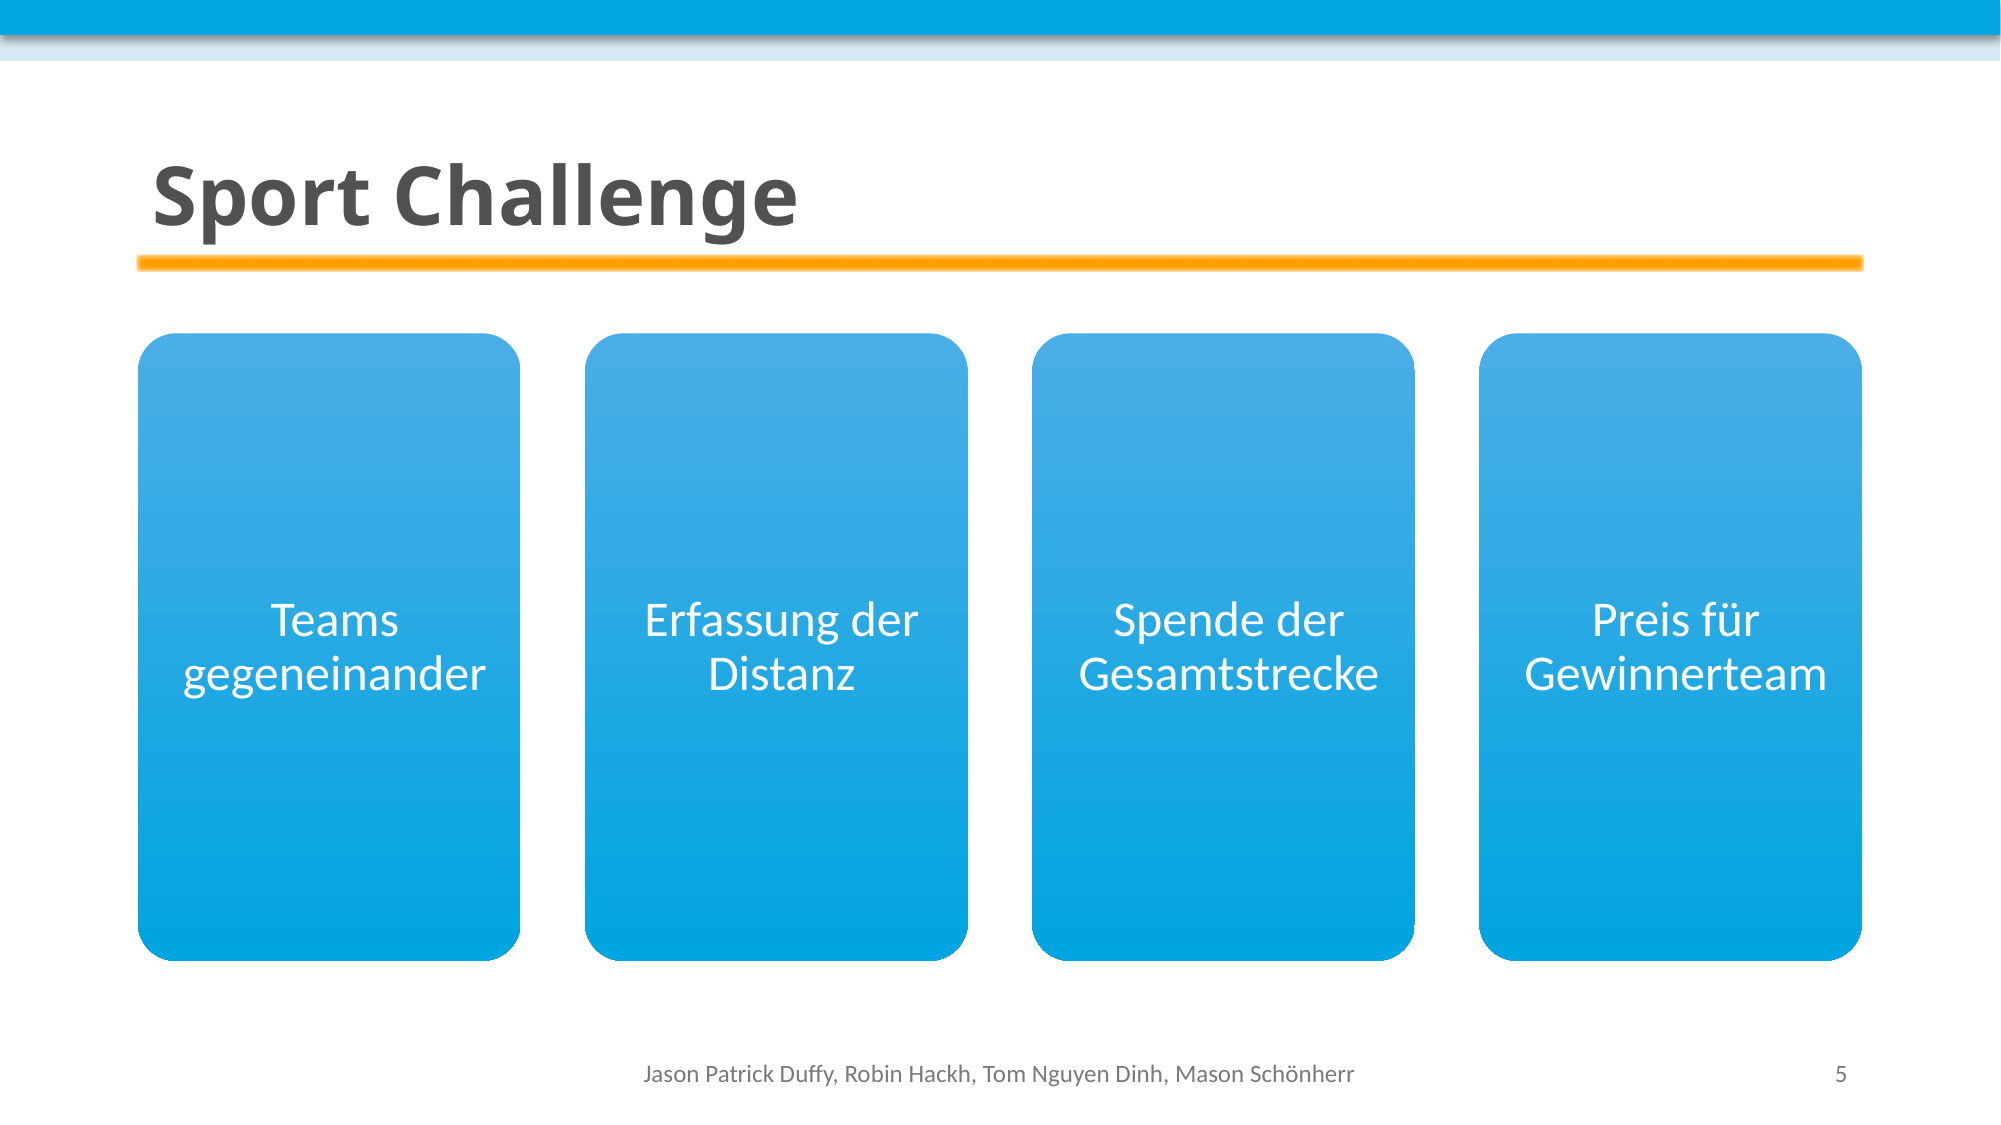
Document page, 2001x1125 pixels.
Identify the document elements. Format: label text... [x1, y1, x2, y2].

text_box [137, 333, 1863, 961]
footer Jason Patrick Duffy, Robin Hackh, Tom Nguyen Dinh, Mason Schönherr [587, 1042, 1412, 1103]
slide_number 5 [1412, 1042, 1863, 1103]
title Sport Challenge [137, 147, 1863, 252]
